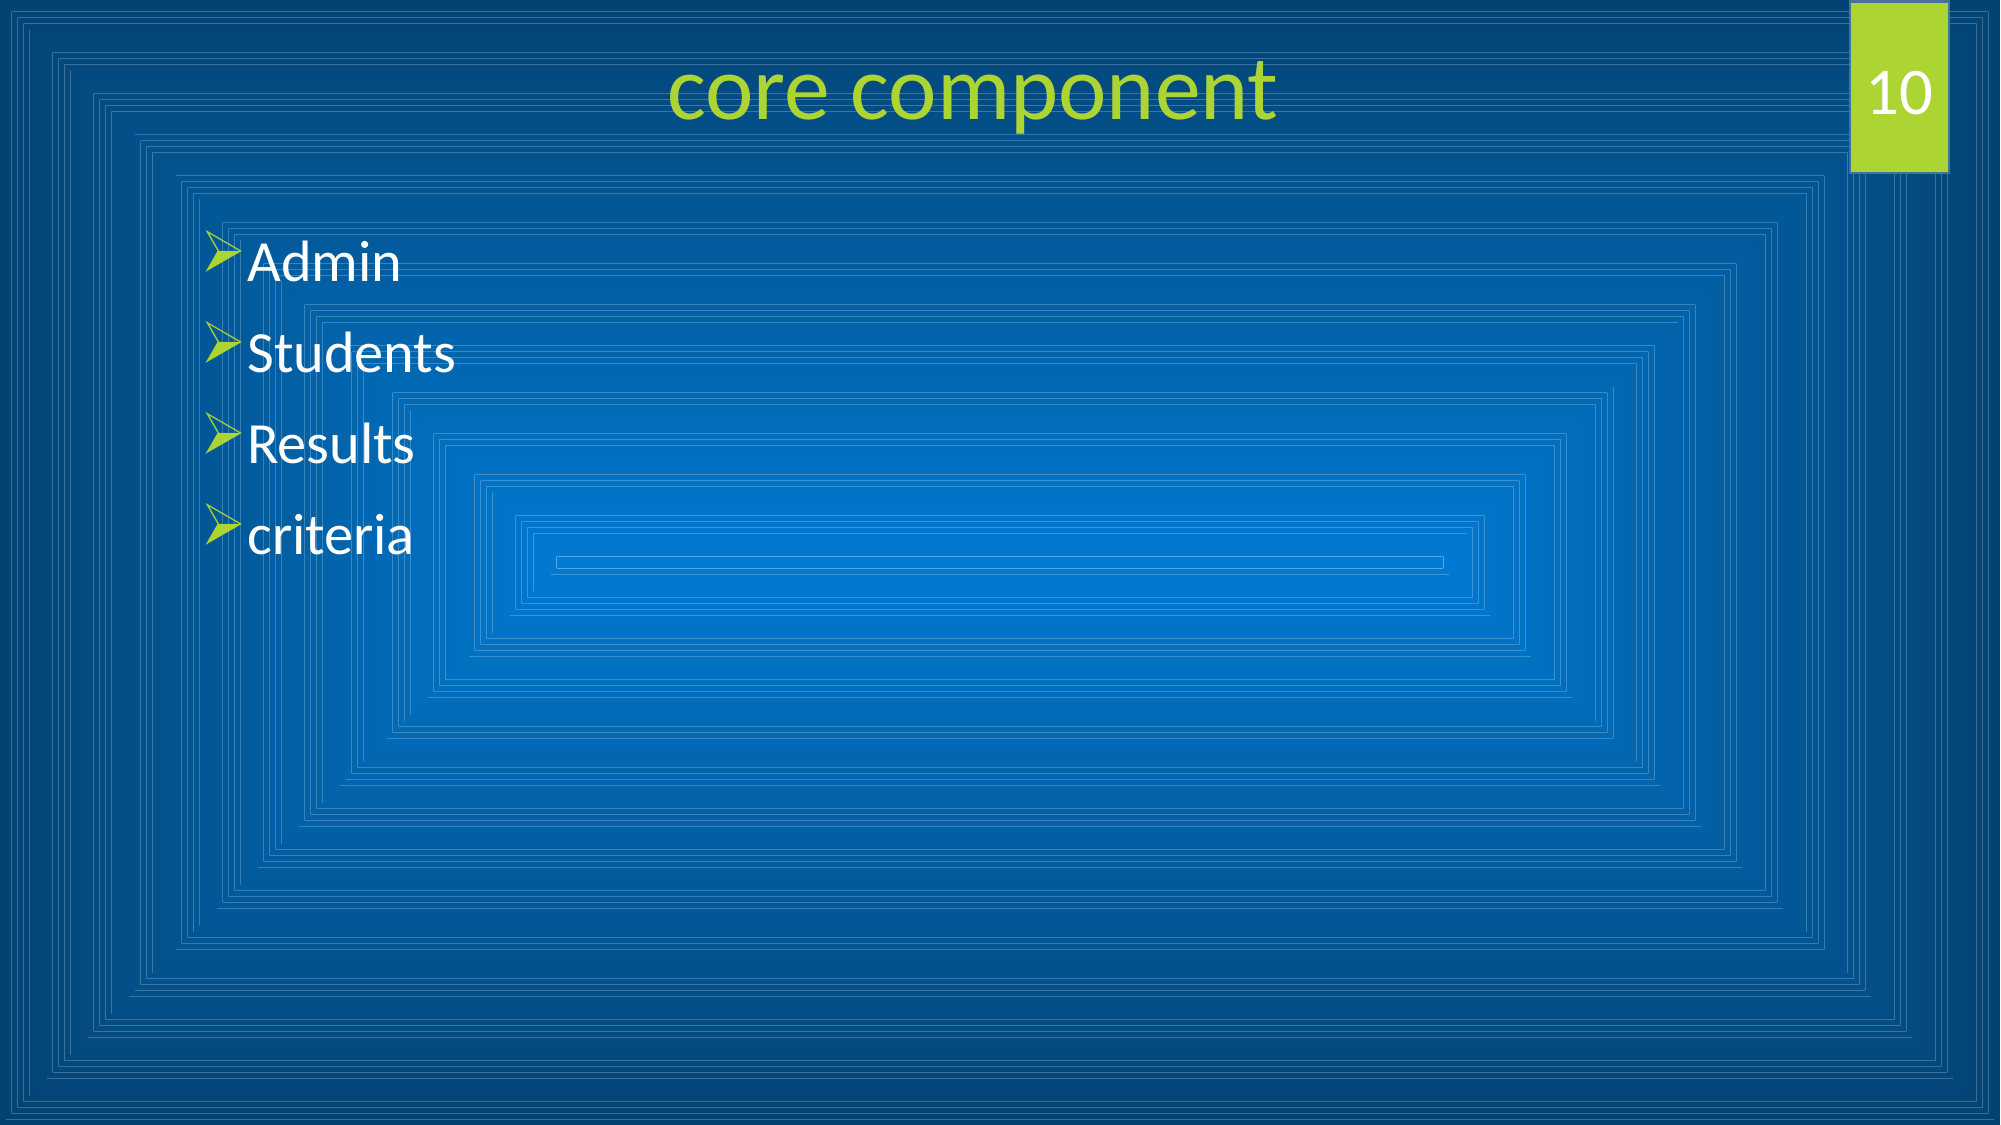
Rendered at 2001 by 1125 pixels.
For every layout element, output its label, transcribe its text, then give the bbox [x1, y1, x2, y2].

text_box core component [652, 20, 1461, 145]
text_box Admin Students Results criteria [185, 195, 1105, 574]
text_box 10 [1849, 0, 1950, 174]
